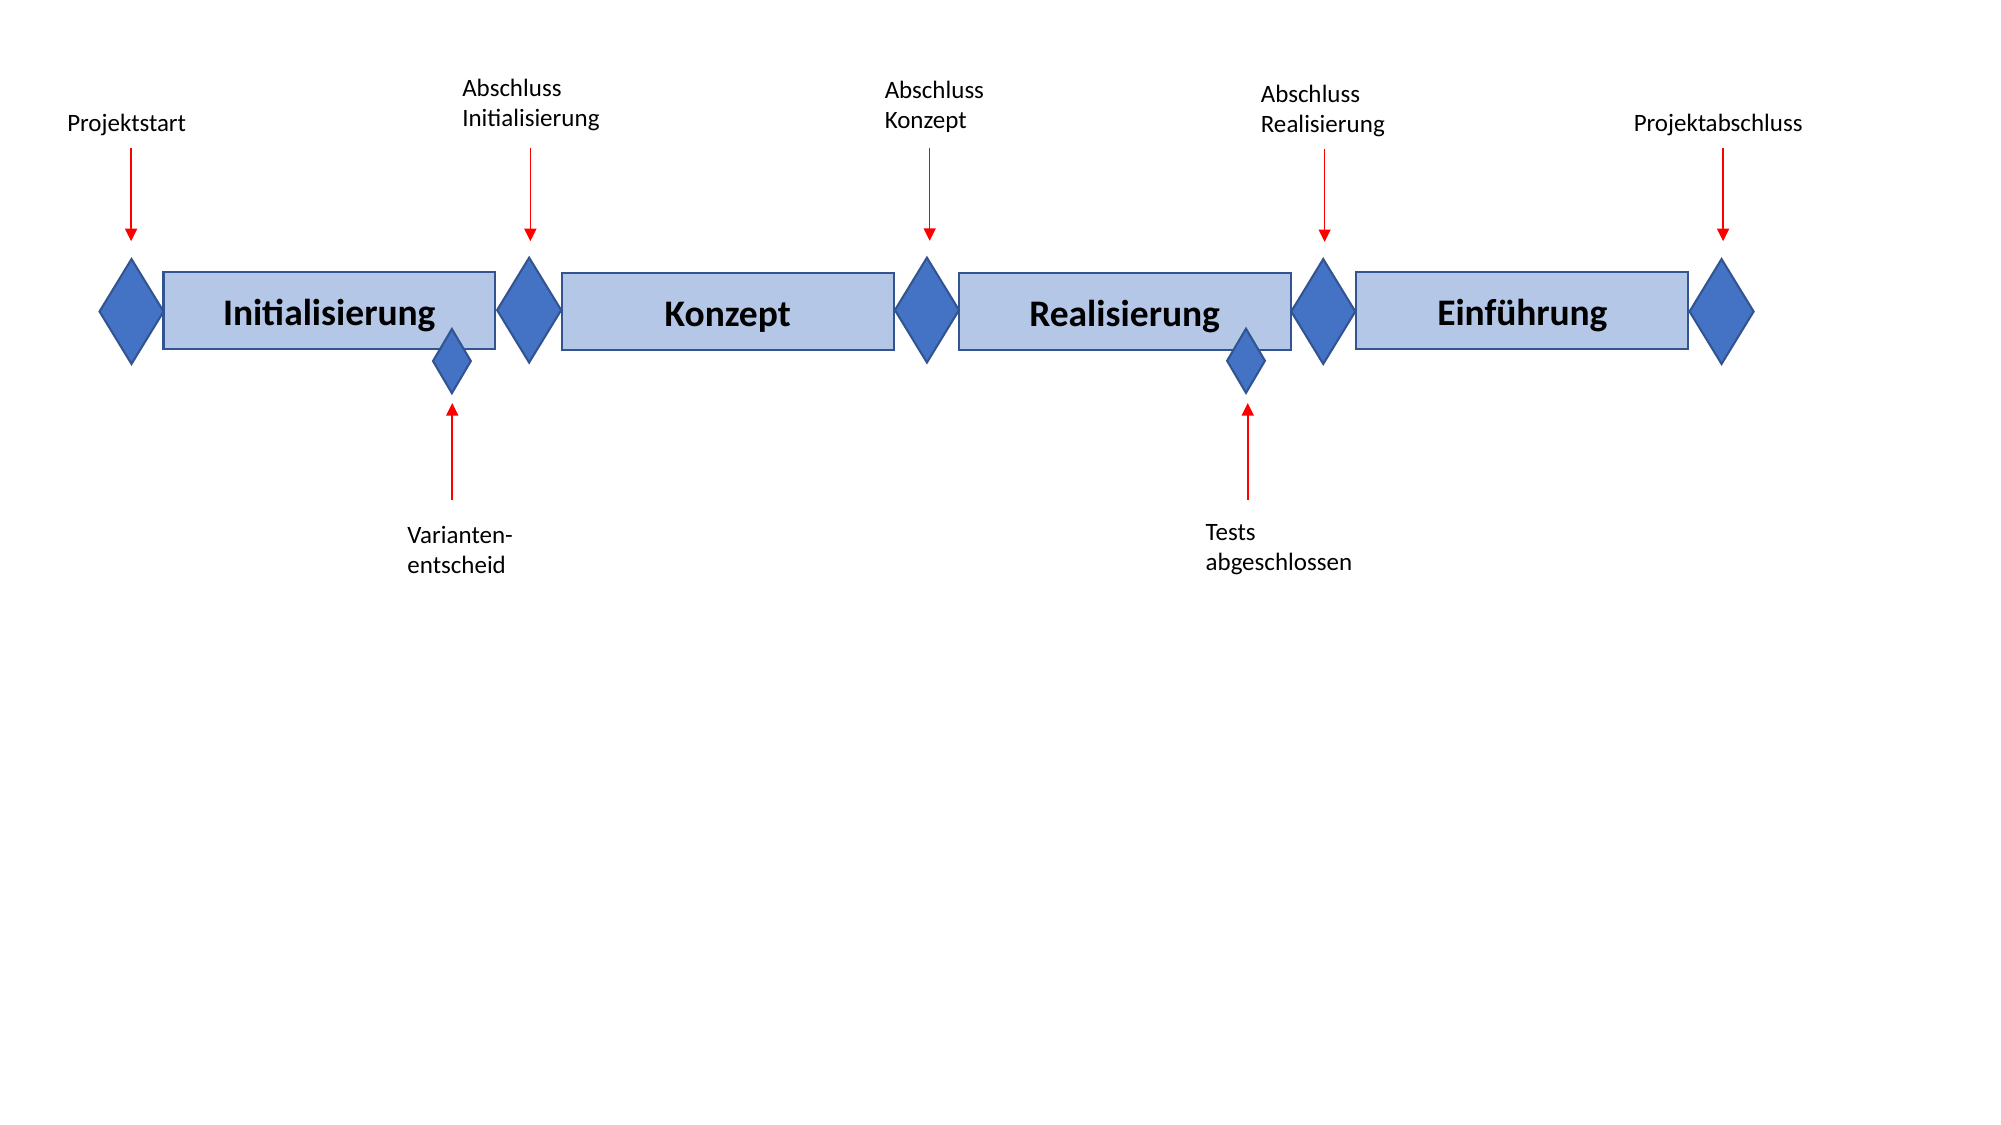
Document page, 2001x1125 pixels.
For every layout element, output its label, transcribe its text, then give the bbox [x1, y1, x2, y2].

text_box Tests abgeschlossen [1190, 508, 1369, 583]
text_box Abschluss Realisierung [1246, 70, 1404, 145]
text_box Projektabschluss [1619, 98, 1828, 144]
text_box [433, 364, 471, 396]
text_box [1227, 364, 1265, 395]
text_box Abschluss Konzept [870, 66, 1028, 141]
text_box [99, 257, 1754, 364]
text_box Abschluss Initialisierung [447, 63, 625, 139]
text_box Varianten-entscheid [392, 511, 570, 586]
text_box Projektstart [52, 98, 210, 144]
